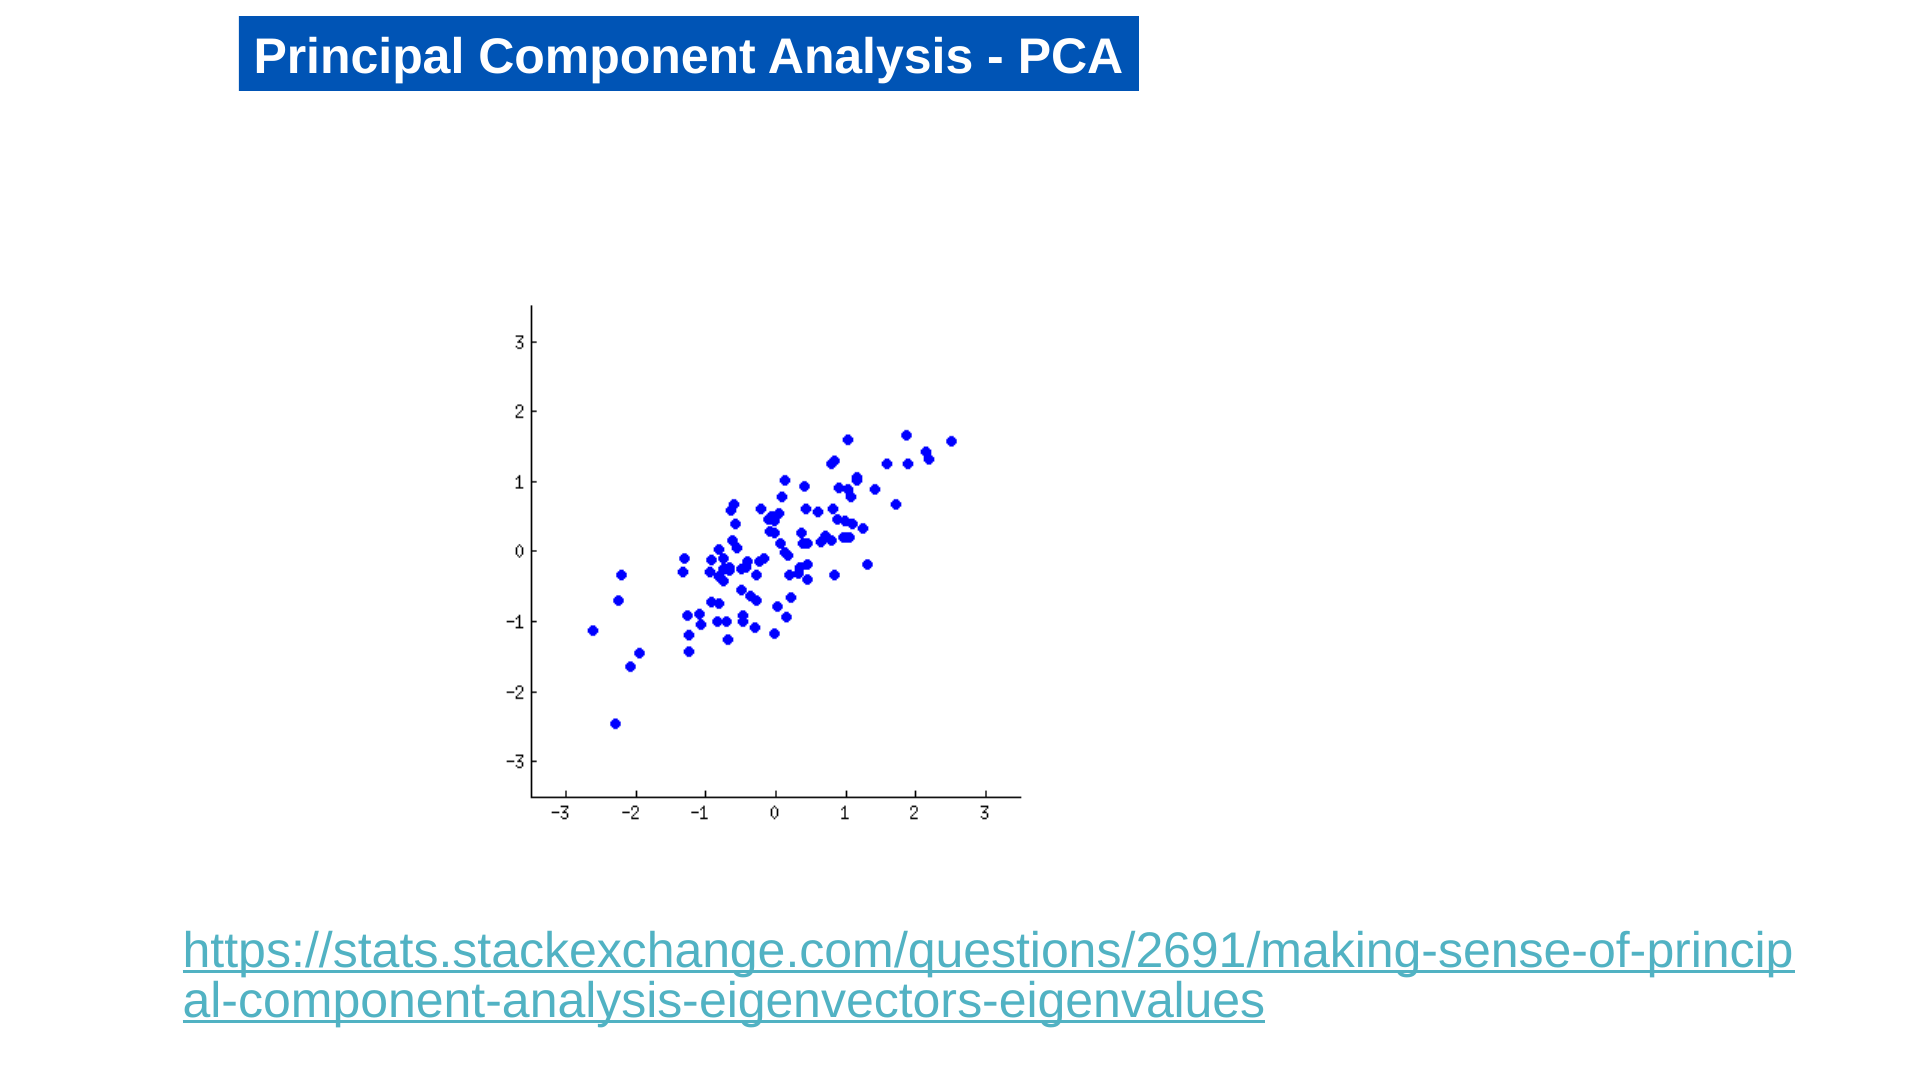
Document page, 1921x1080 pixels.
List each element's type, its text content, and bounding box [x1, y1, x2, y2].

text_box Principal Component Analysis - PCA [238, 16, 1139, 91]
text_box https://stats.stackexchange.com/questions/2691/making-sense-of-principal-component-analysis-eigenvectors-eigenvalues [167, 909, 1832, 1080]
picture [0, 262, 1501, 863]
